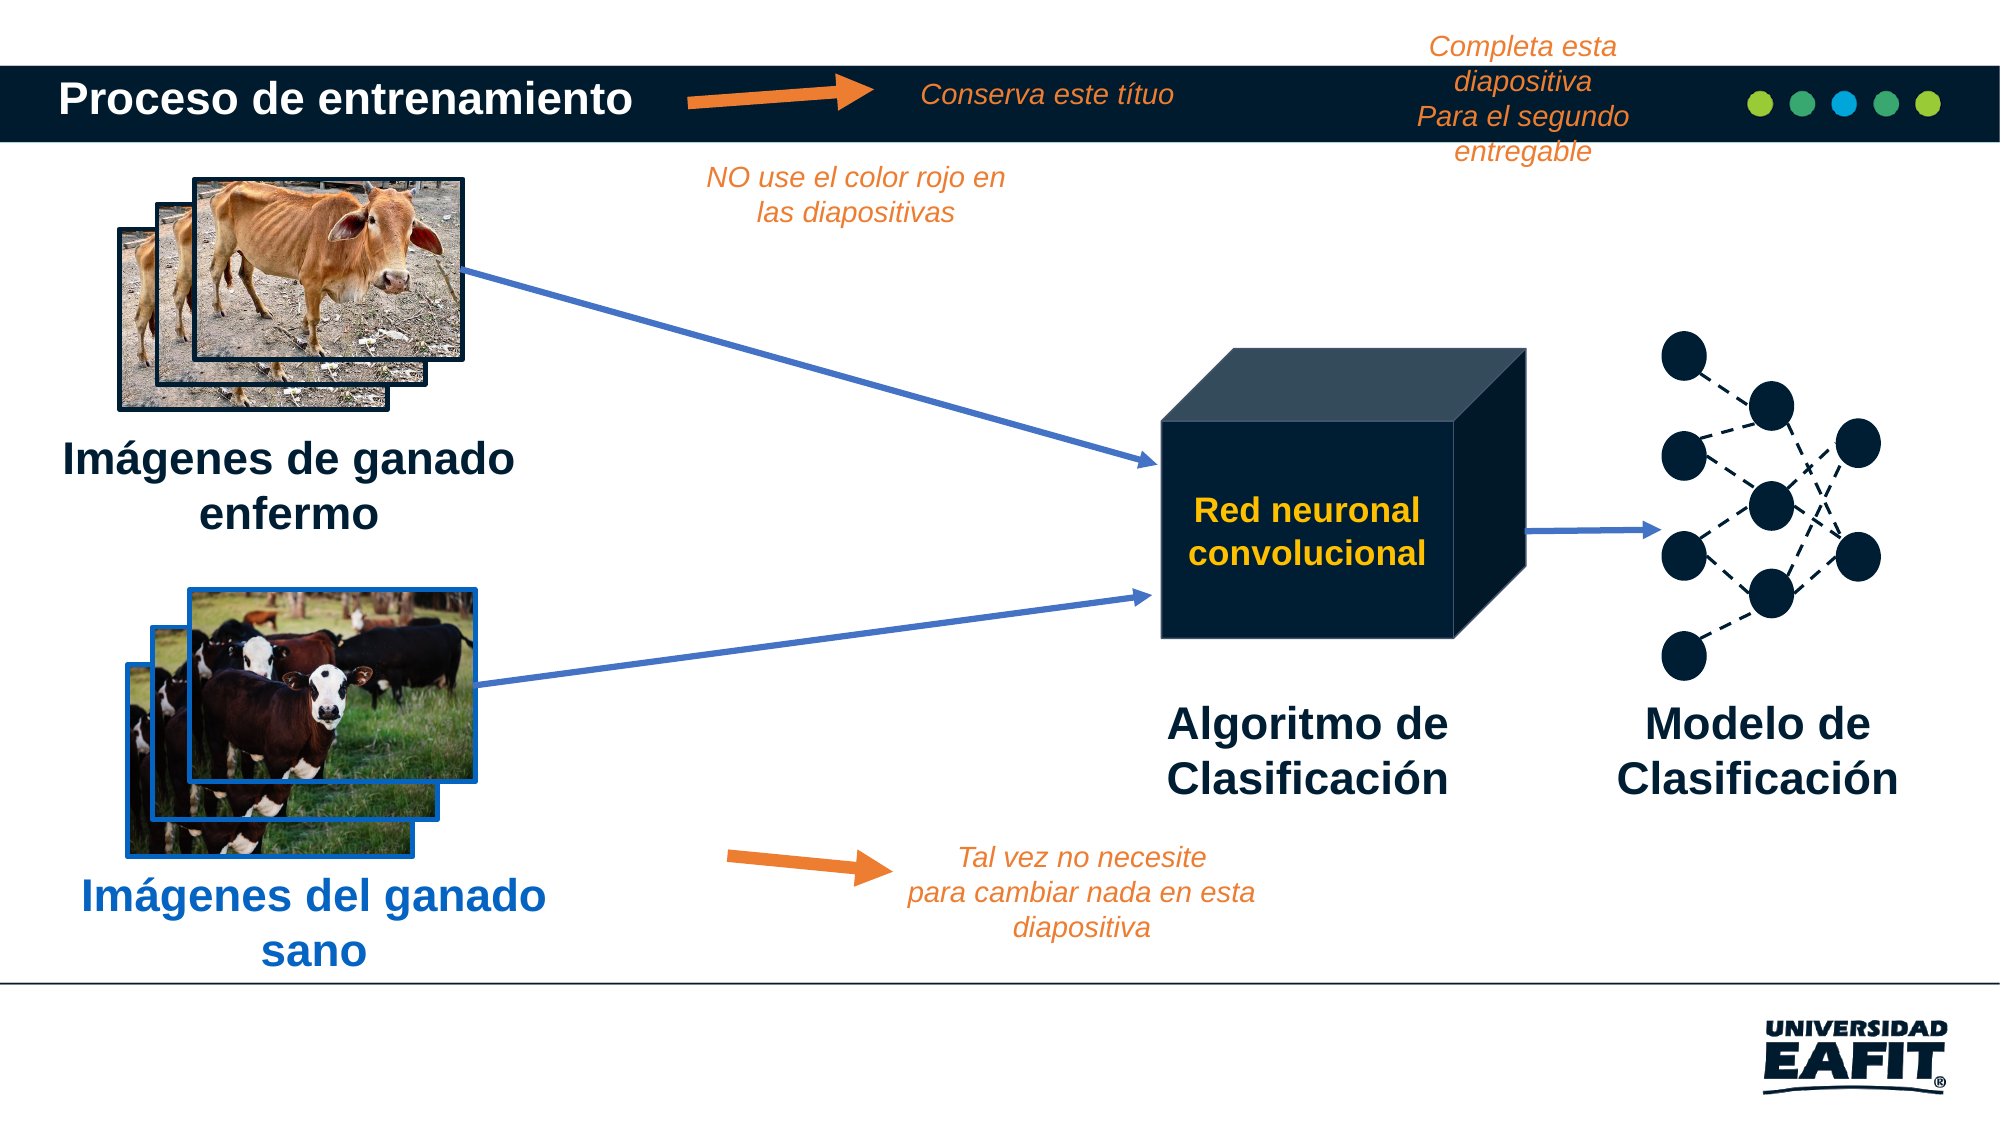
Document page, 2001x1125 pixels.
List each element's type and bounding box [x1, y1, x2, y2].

text_box [460, 268, 1158, 465]
text_box [1661, 330, 1882, 682]
picture [0, 5, 2000, 1125]
text_box [129, 591, 474, 855]
text_box [472, 594, 1153, 686]
text_box [121, 181, 461, 408]
